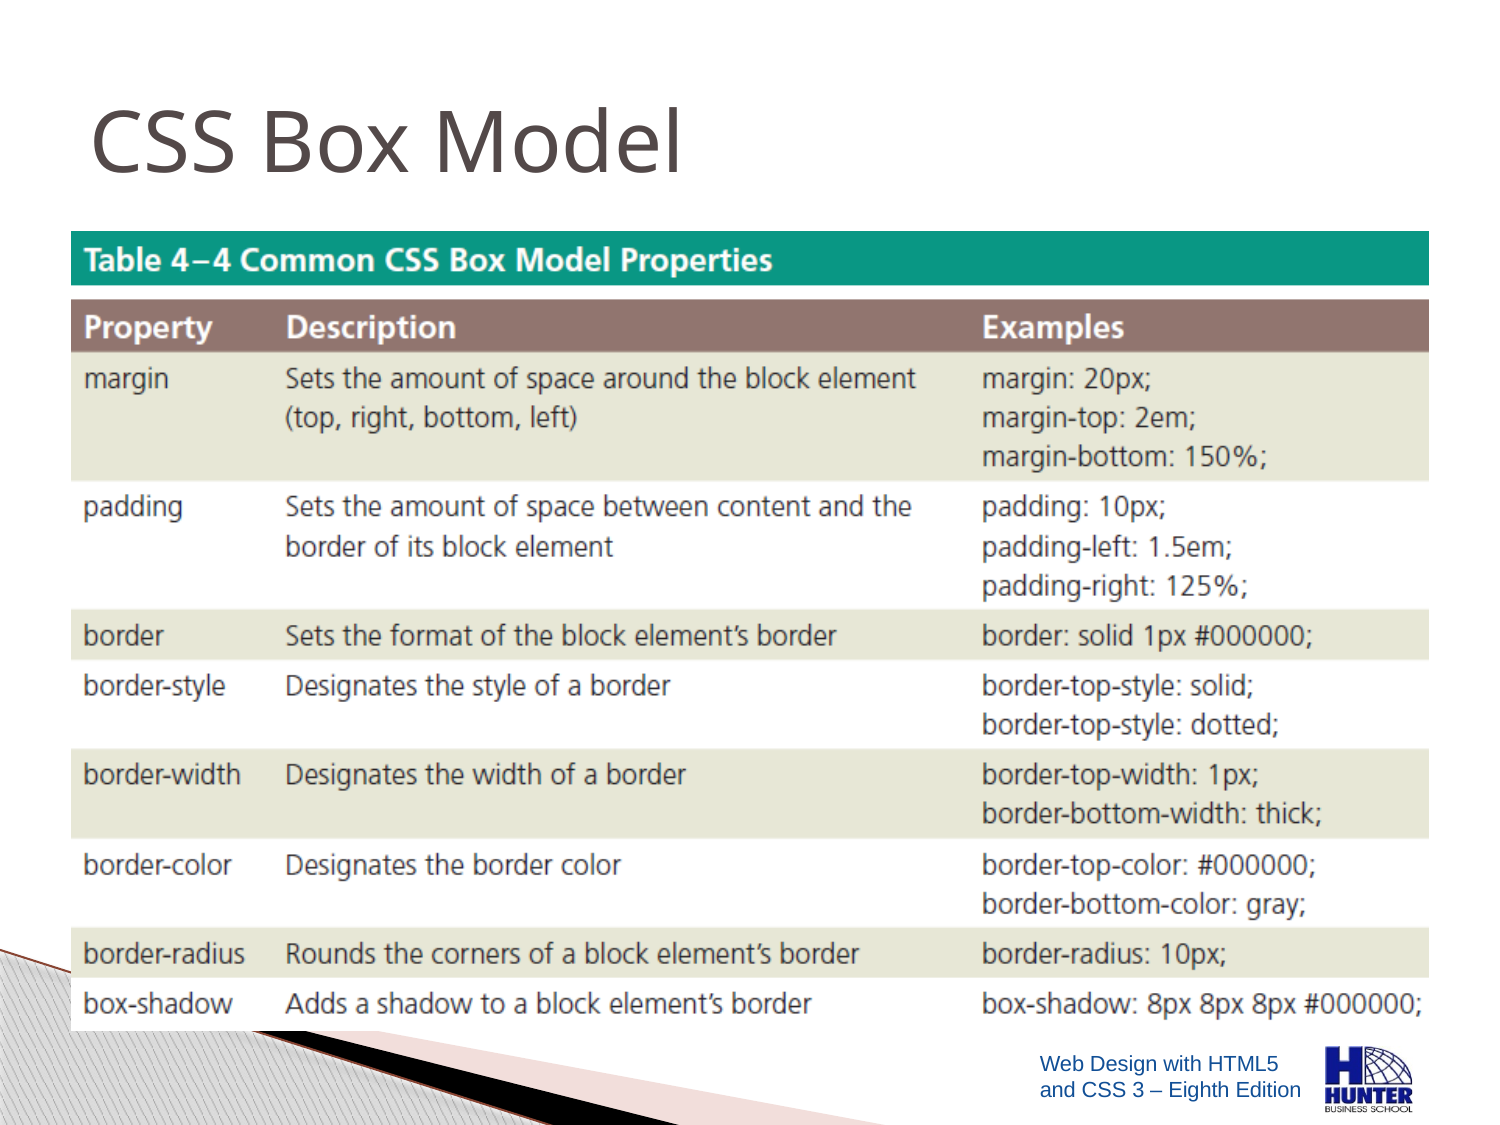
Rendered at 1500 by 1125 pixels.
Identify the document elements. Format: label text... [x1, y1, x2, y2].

title CSS Box Model [75, 45, 1425, 231]
picture [1325, 1046, 1413, 1113]
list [71, 231, 1429, 1031]
